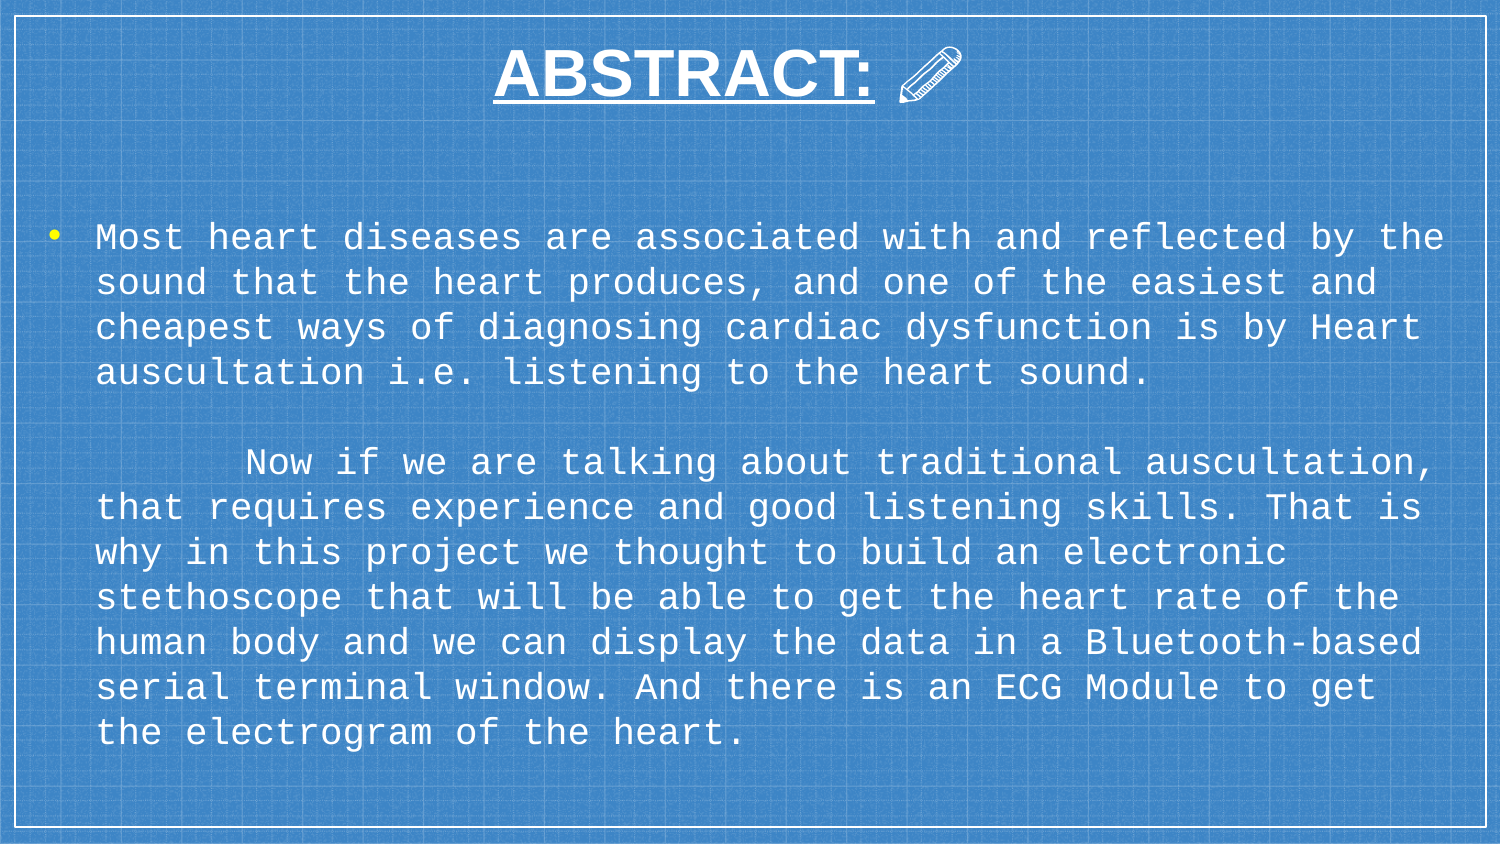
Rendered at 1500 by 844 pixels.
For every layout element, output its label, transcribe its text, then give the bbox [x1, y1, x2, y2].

picture [0, 0, 1500, 844]
text_box ABSTRACT: [105, 22, 1264, 118]
text_box [899, 46, 962, 103]
title Most heart diseases are associated with and reflected by the sound that the heart produces, and one of the easiest and cheapest ways of diagnosing cardiac dysfunction is by Heart auscultation i.e. listening to the heart sound. Now if we are talking about traditional auscultation, that requires experience and good listening skills. That is why in this project we thought to build an electronic stethoscope that will be able to get the heart rate of the human body and we can display the data in a Bluetooth-based serial terminal window. And there is an ECG Module to get the electrogram of the heart. [33, 196, 1467, 769]
